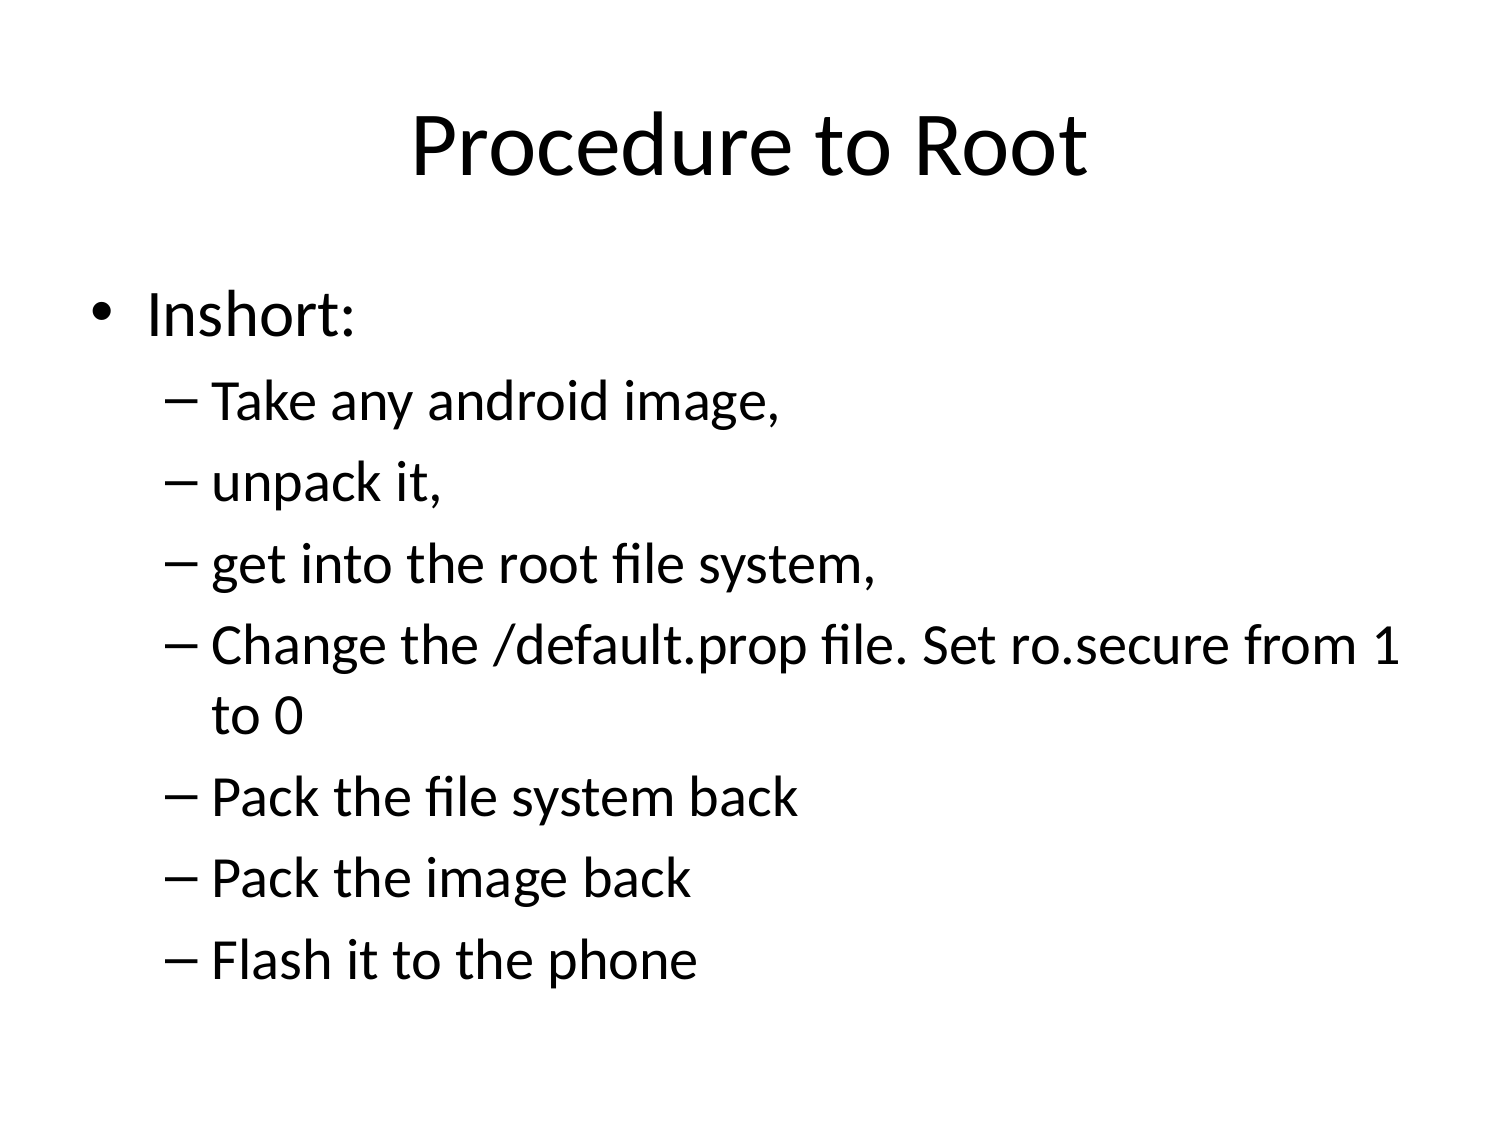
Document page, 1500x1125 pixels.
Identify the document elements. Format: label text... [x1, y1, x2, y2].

title Procedure to Root [75, 45, 1425, 233]
list Inshort: Take any android image, unpack it, get into the root file system, Change the /default.prop file. Set ro.secure from 1 to 0 Pack the file system back Pack the image back Flash it to the phone [75, 262, 1425, 1005]
